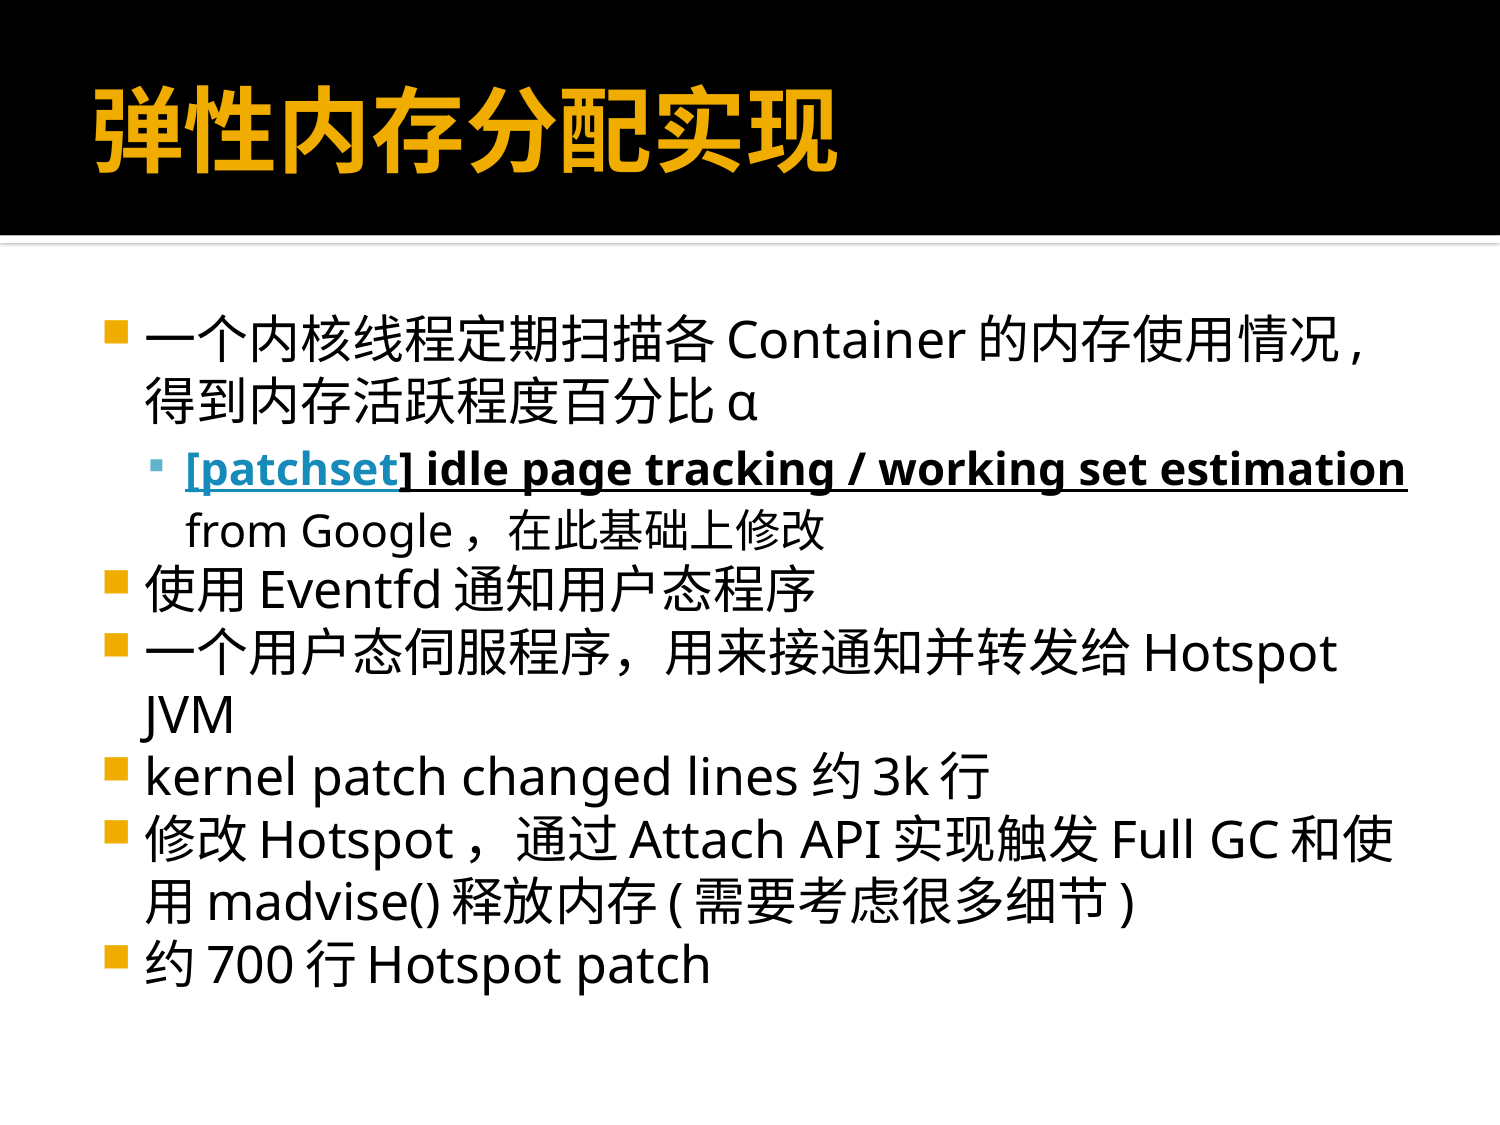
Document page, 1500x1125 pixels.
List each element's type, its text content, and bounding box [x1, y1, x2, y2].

title 弹性内存分配实现 [75, 25, 1425, 231]
list 一个内核线程定期扫描各Container的内存使用情况, 得到内存活跃程度百分比α [patchset] idle page tracking / working set estimation from Google，在此基础上修改 使用Eventfd通知用户态程序 一个用户态伺服程序，用来接通知并转发给Hotspot JVM kernel patch changed lines约3k行 修改Hotspot，通过Attach API实现触发Full GC和使用madvise()释放内存(需要考虑很多细节) 约700行Hotspot patch [75, 291, 1425, 1050]
